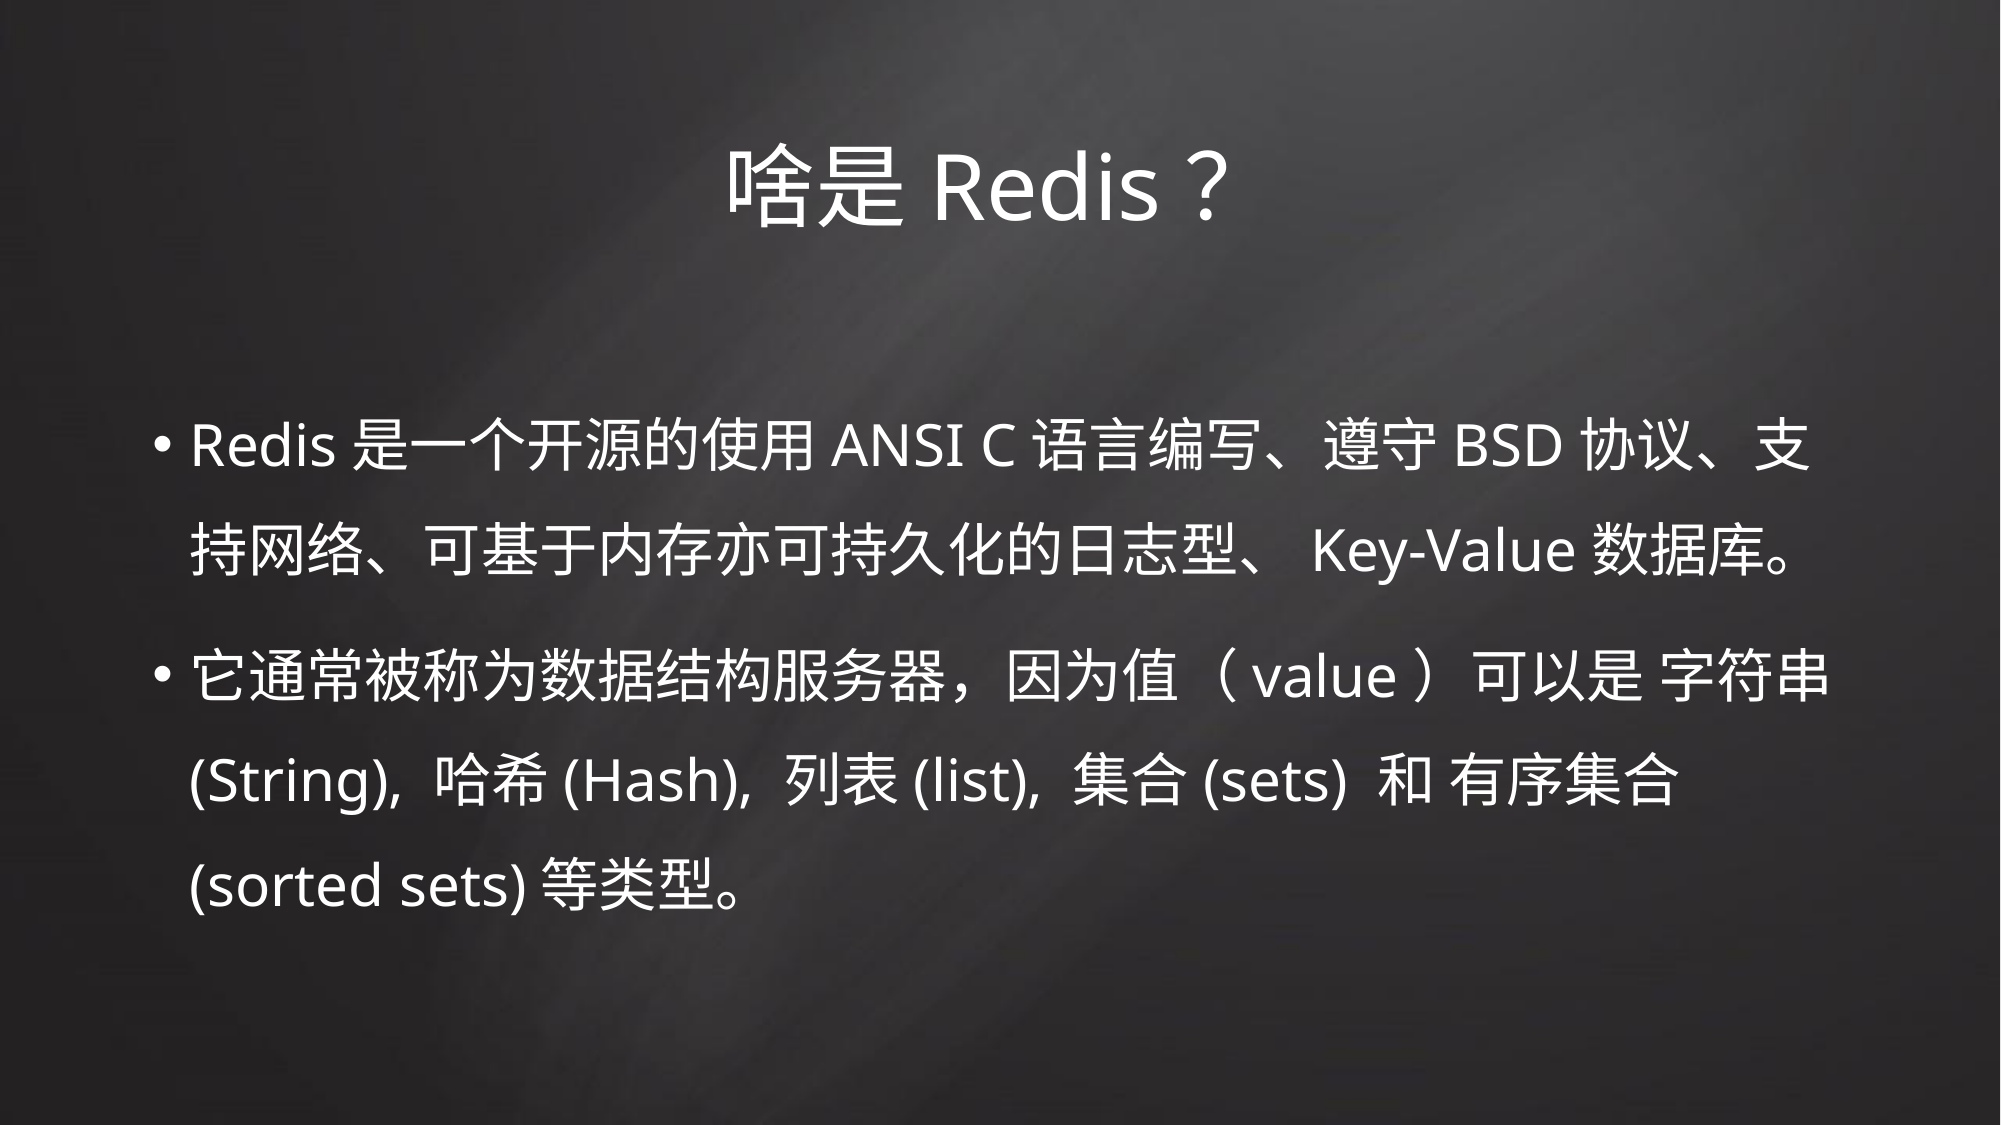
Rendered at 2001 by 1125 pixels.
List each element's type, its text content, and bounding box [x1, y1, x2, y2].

picture [0, 0, 2001, 1125]
title 啥是Redis？ [137, 82, 1863, 300]
list Redis是一个开源的使用ANSI C语言编写、遵守BSD协议、支持网络、可基于内存亦可持久化的日志型、Key-Value数据库。 它通常被称为数据结构服务器，因为值（value）可以是 字符串(String), 哈希(Hash), 列表(list), 集合(sets) 和 有序集合(sorted sets)等类型。 [137, 366, 1863, 1080]
